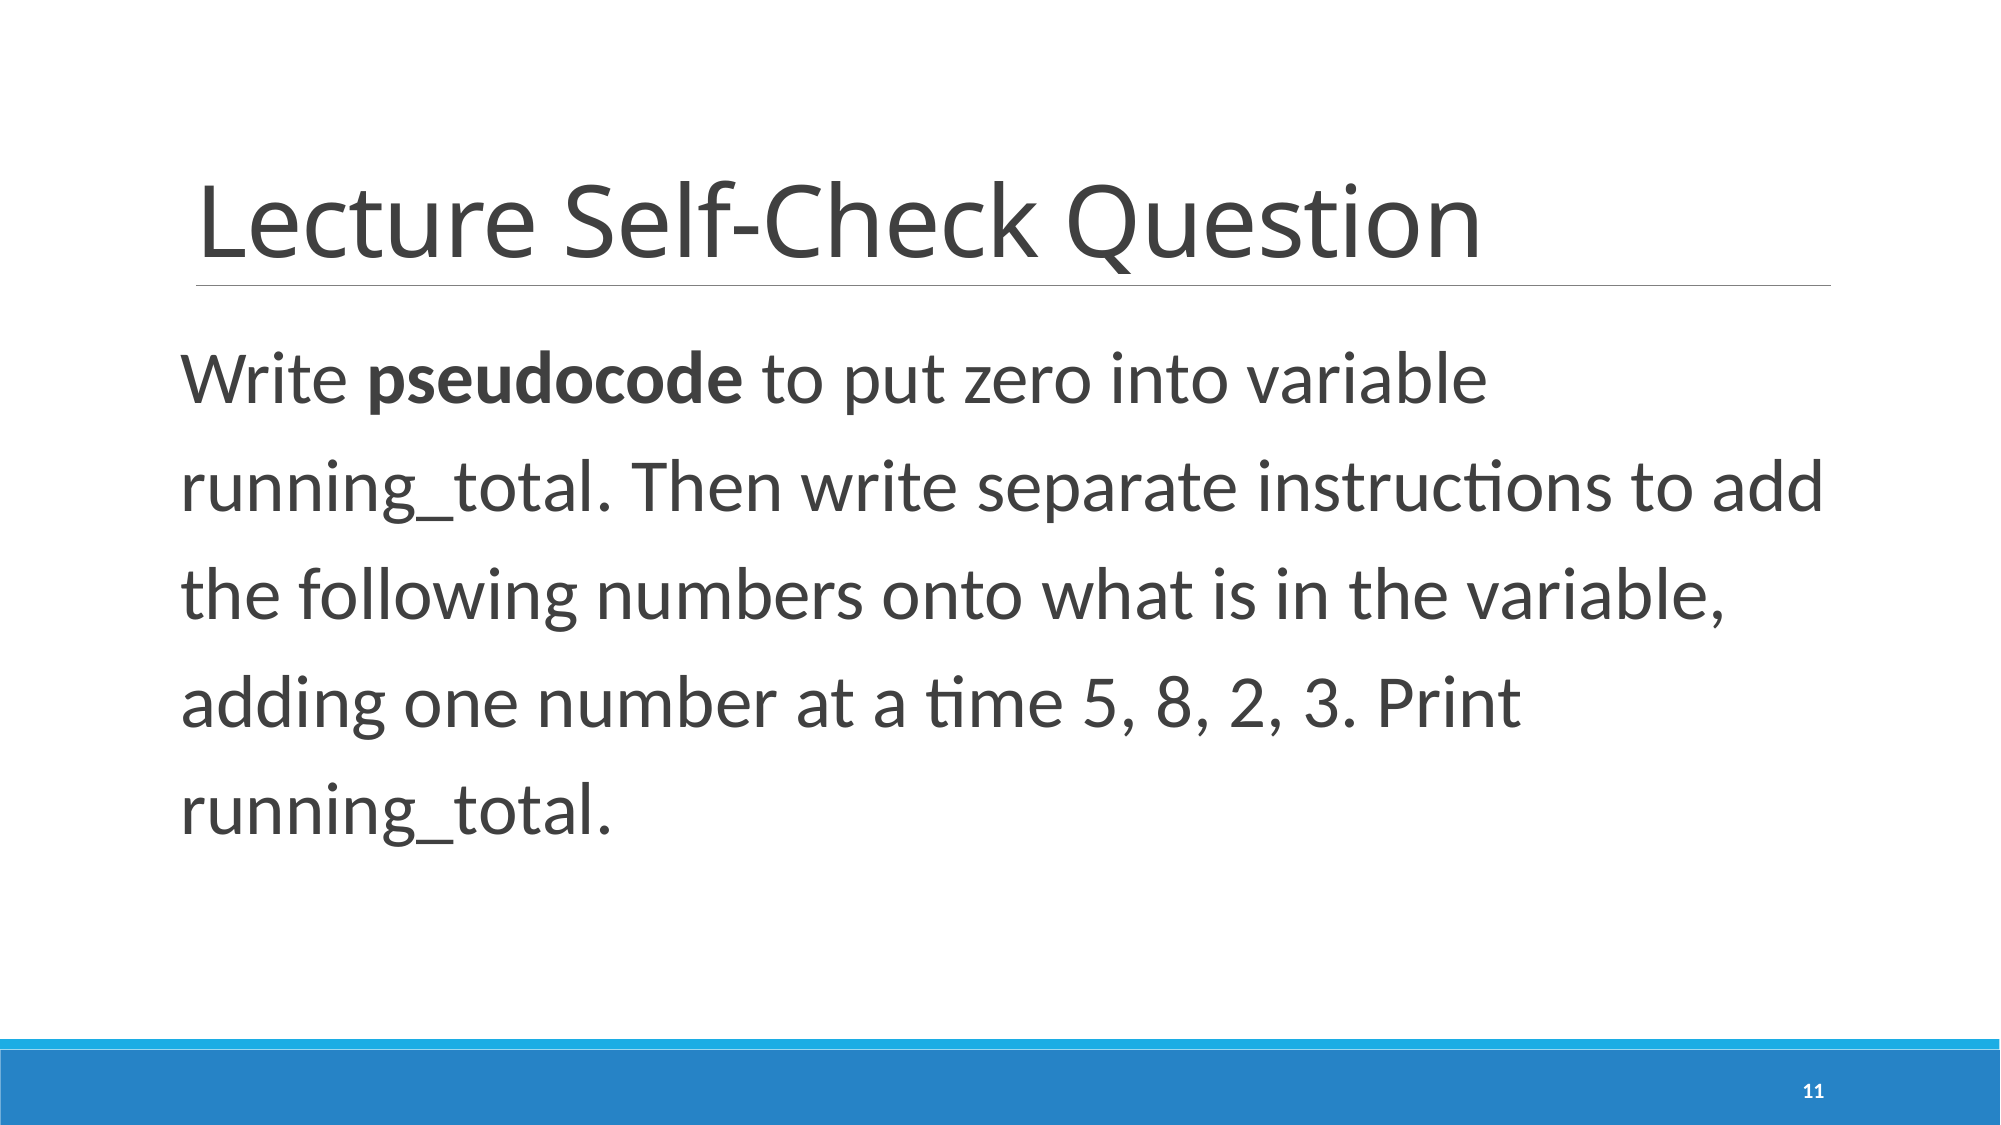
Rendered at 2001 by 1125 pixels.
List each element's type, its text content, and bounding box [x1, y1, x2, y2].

slide_number 11 [1624, 1059, 1840, 1120]
list Write pseudocode to put zero into variable running_total. Then write separate instructions to add the following numbers onto what is in the variable, adding one number at a time 5, 8, 2, 3. Print running_total. [180, 302, 1830, 963]
title Lecture Self-Check Question [180, 47, 1830, 285]
